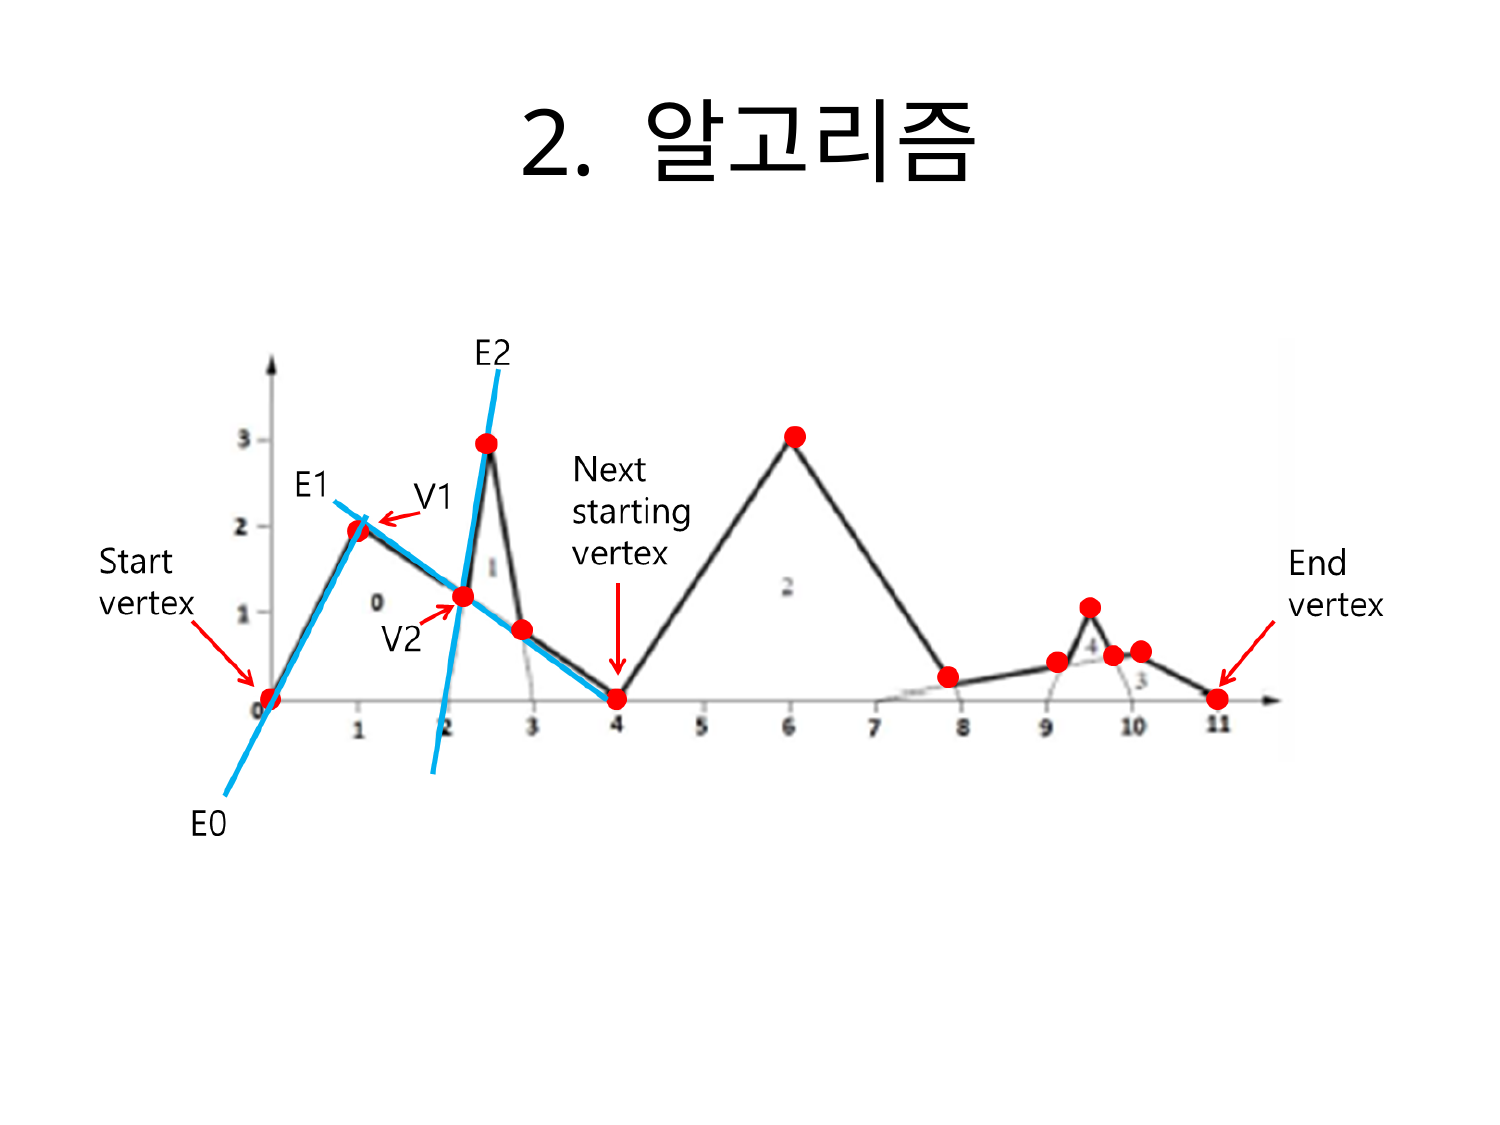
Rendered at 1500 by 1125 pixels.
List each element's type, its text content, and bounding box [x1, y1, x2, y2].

title 2. 알고리즘 [75, 45, 1425, 233]
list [76, 314, 1427, 864]
